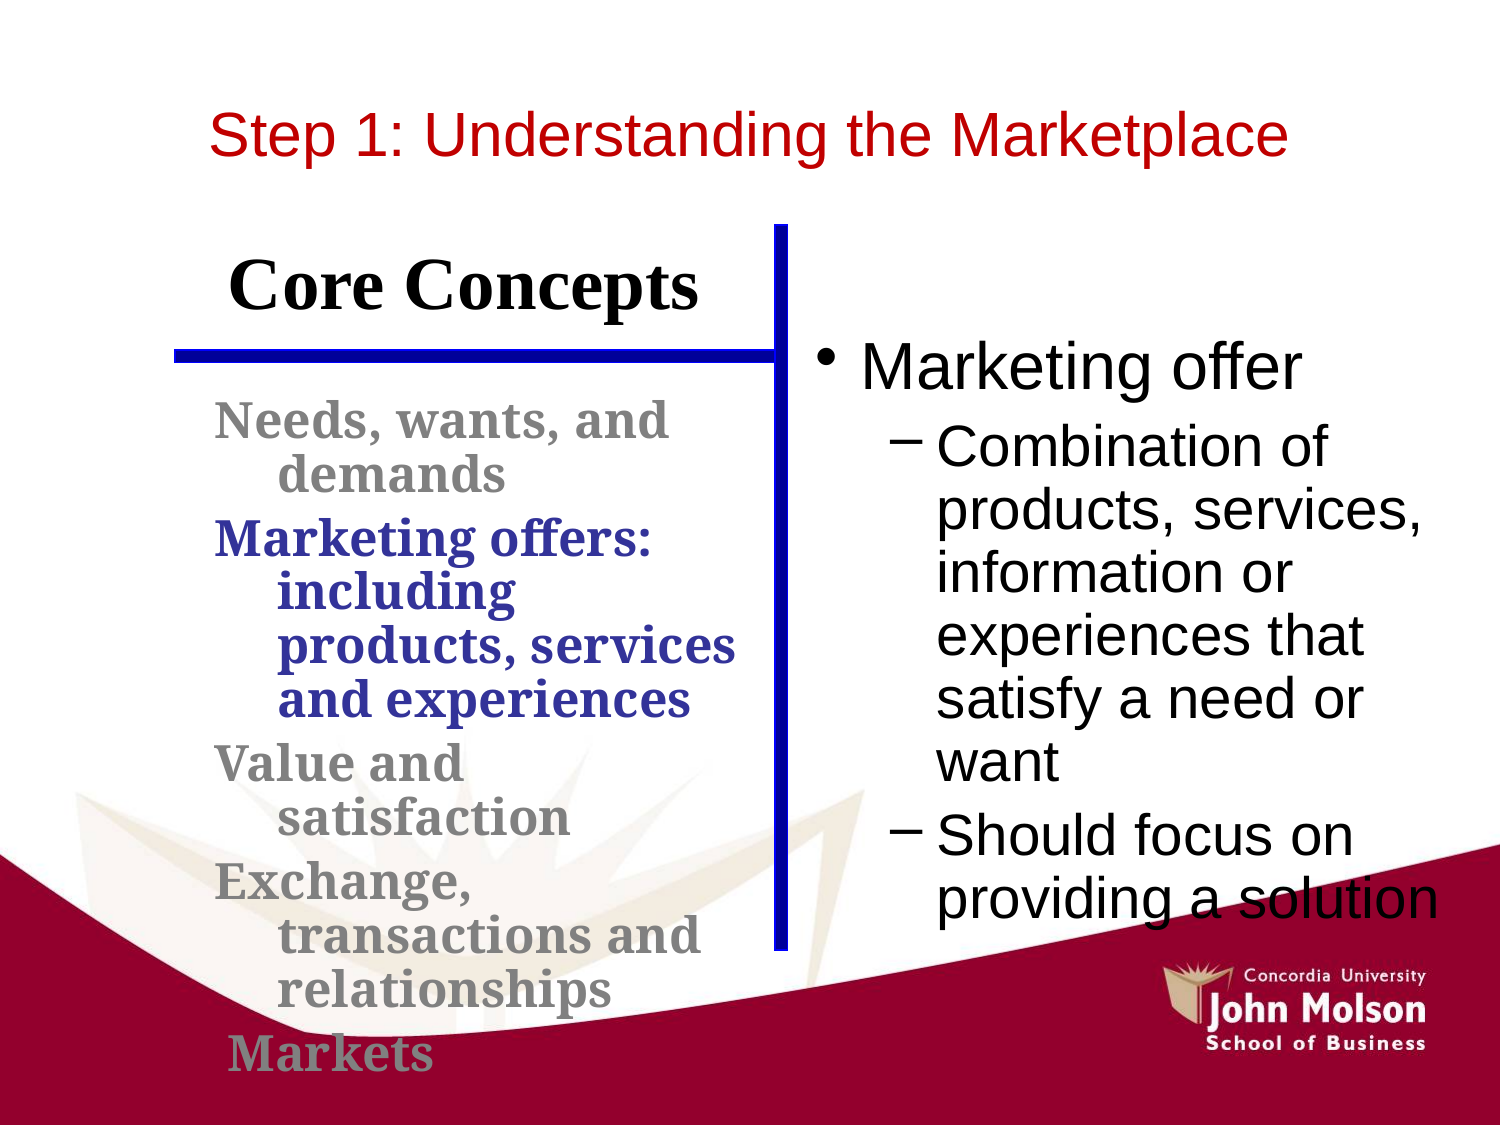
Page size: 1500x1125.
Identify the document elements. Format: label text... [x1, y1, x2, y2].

text_box [774, 225, 788, 950]
text_box Needs, wants, and demands Marketing offers: including products, services and experiences Value and satisfaction Exchange, transactions and relationships Markets [200, 387, 763, 938]
text_box [174, 349, 775, 363]
picture [0, 0, 1500, 1125]
text_box Core Concepts [213, 237, 715, 334]
list Marketing offer Combination of products, services, information or experiences that satisfy a need or want Should focus on providing a solution [799, 324, 1457, 1076]
text_box Step 1: Understanding the Marketplace [162, 37, 1338, 225]
